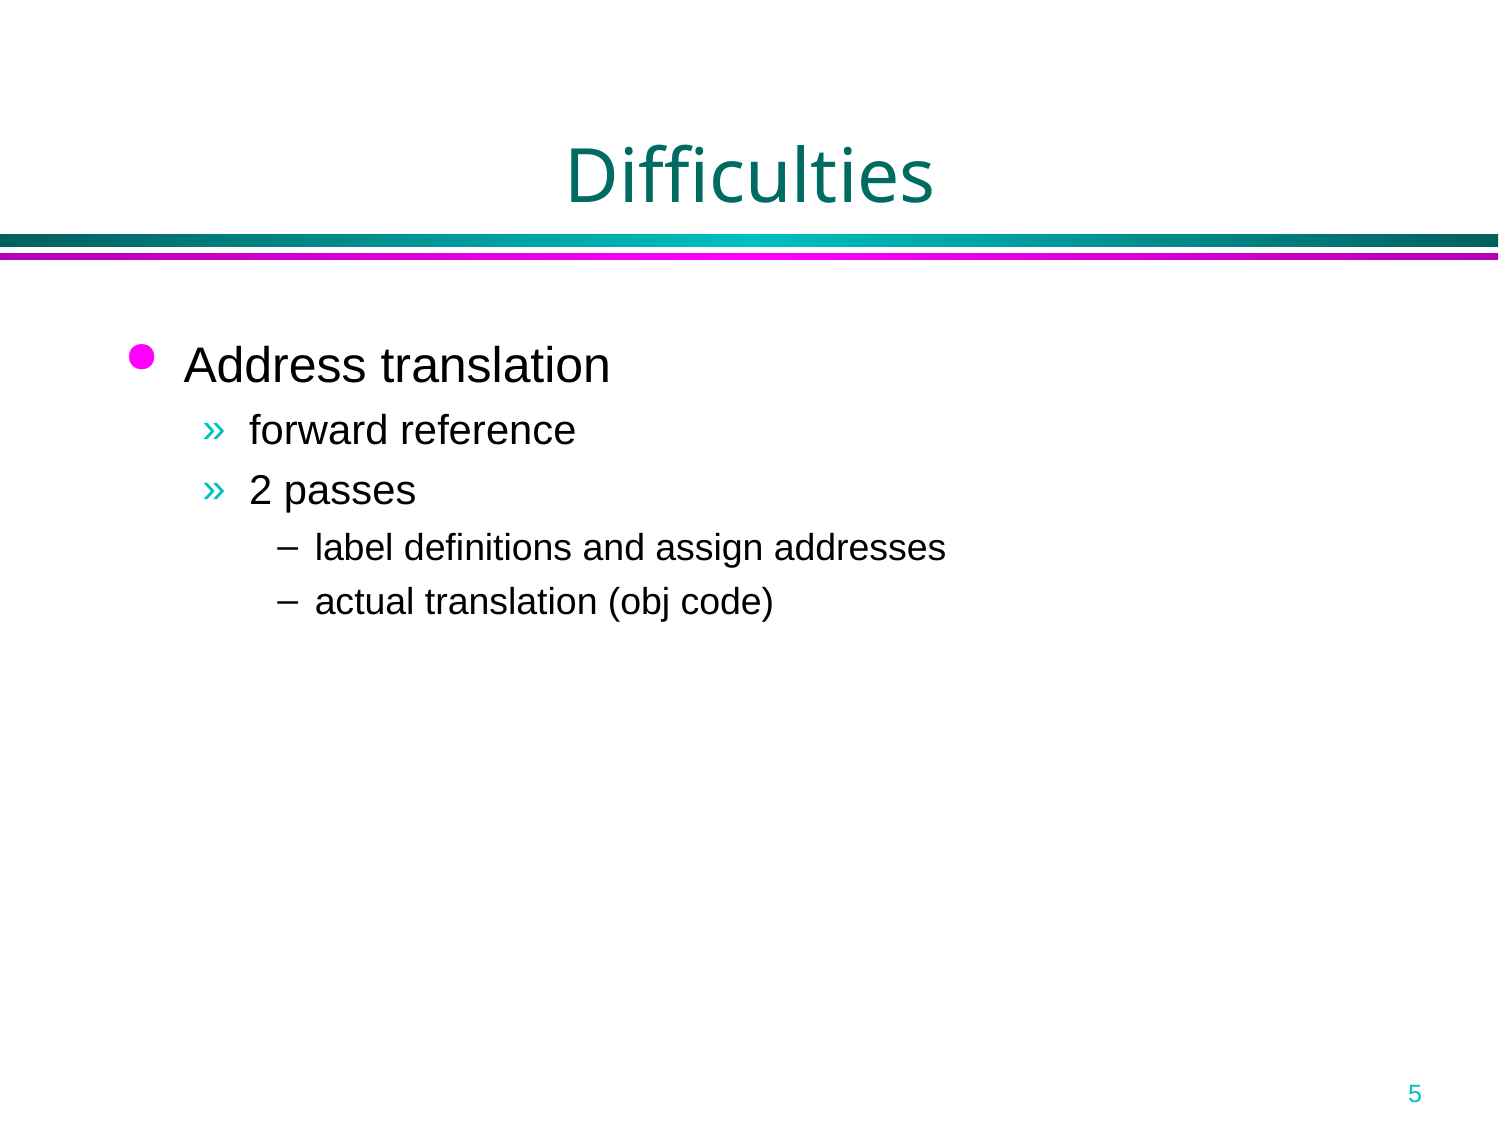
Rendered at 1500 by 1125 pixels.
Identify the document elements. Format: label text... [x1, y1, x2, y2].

list Address translation forward reference 2 passes label definitions and assign addresses actual translation (obj code) [112, 324, 1388, 1000]
title Difficulties [112, 37, 1388, 225]
